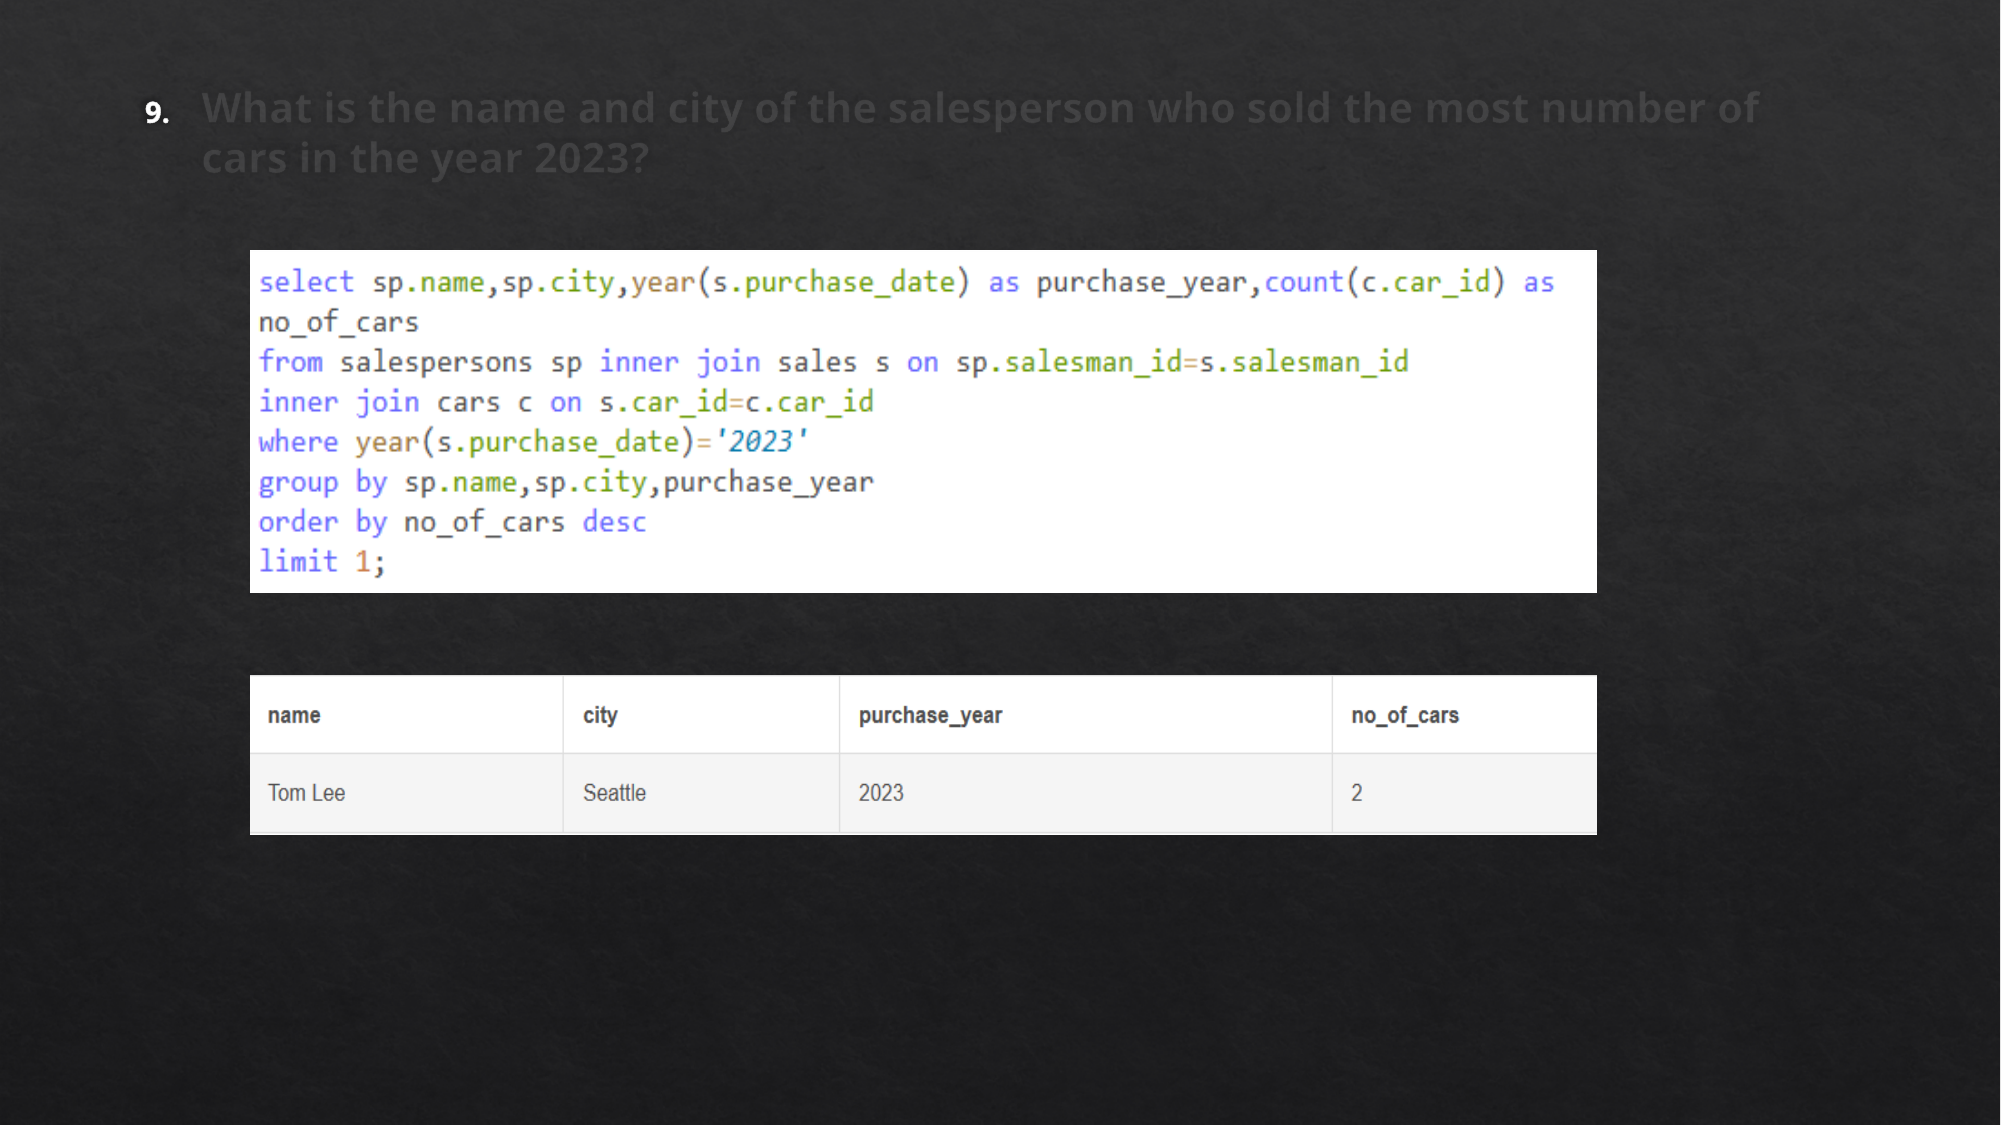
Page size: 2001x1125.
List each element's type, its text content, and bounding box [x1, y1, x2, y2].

list What is the name and city of the salesperson who sold the most number of cars in the year 2023? [130, 73, 1825, 1069]
picture [249, 675, 1597, 835]
picture [249, 250, 1597, 593]
